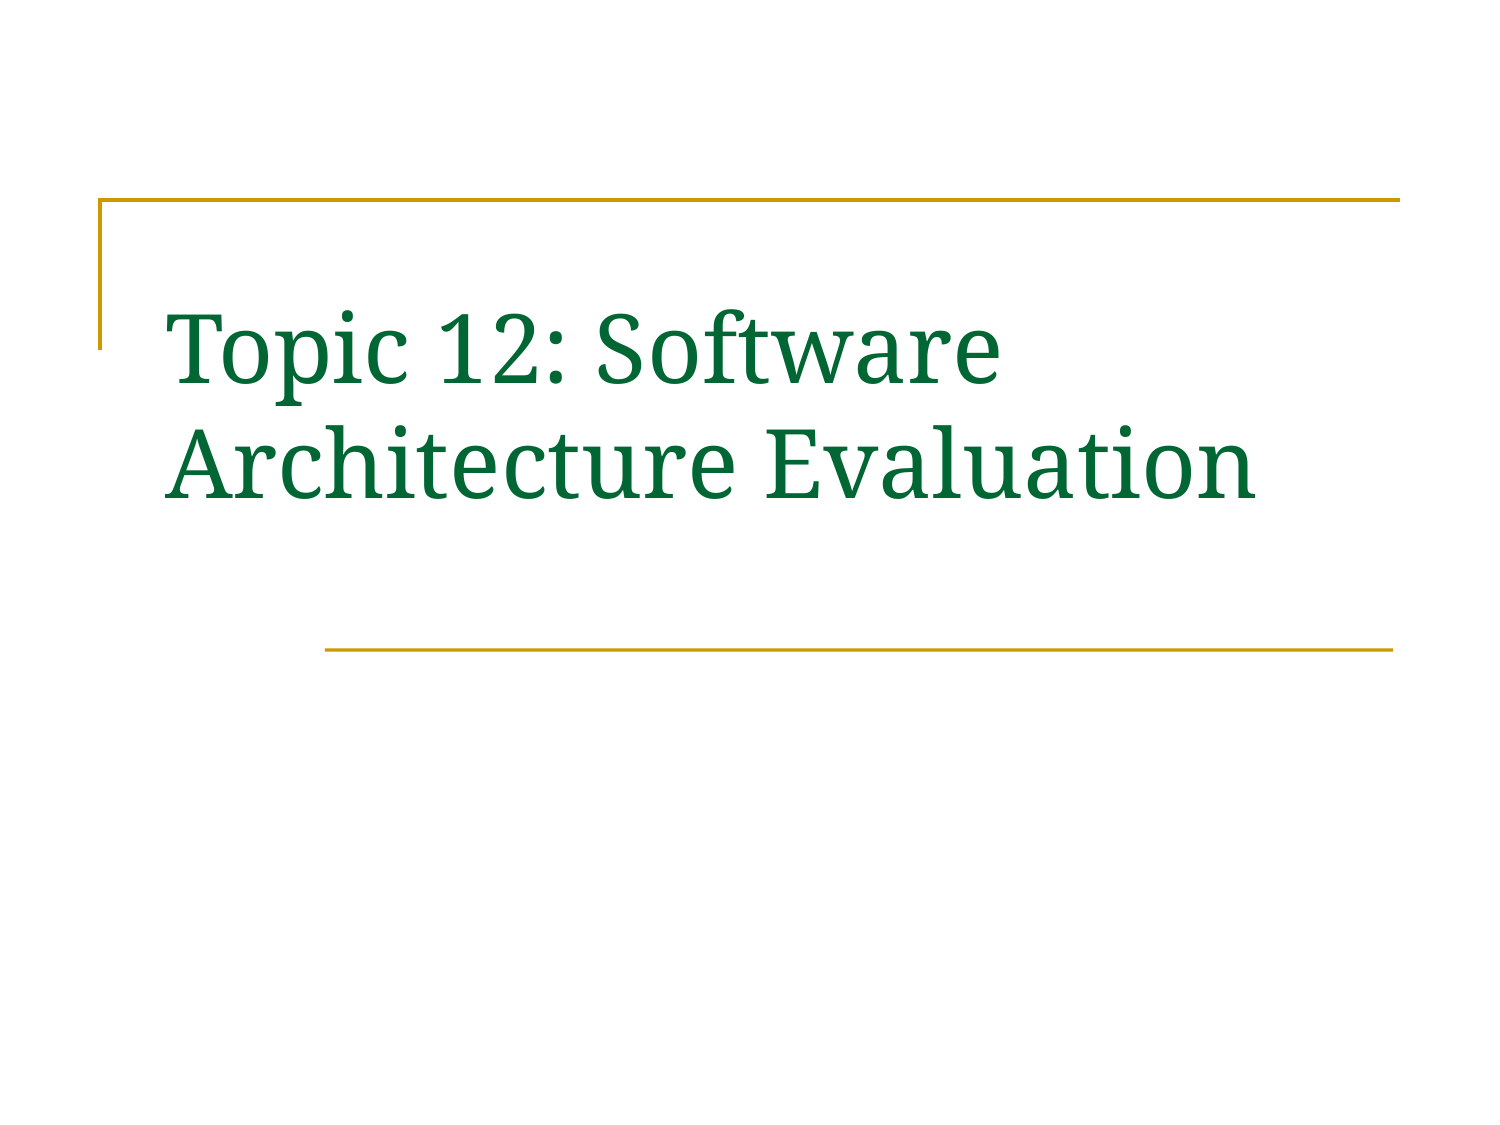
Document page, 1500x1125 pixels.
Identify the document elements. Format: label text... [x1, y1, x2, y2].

title Topic 12: Software Architecture Evaluation [150, 280, 1401, 504]
subtitle [162, 624, 1375, 913]
